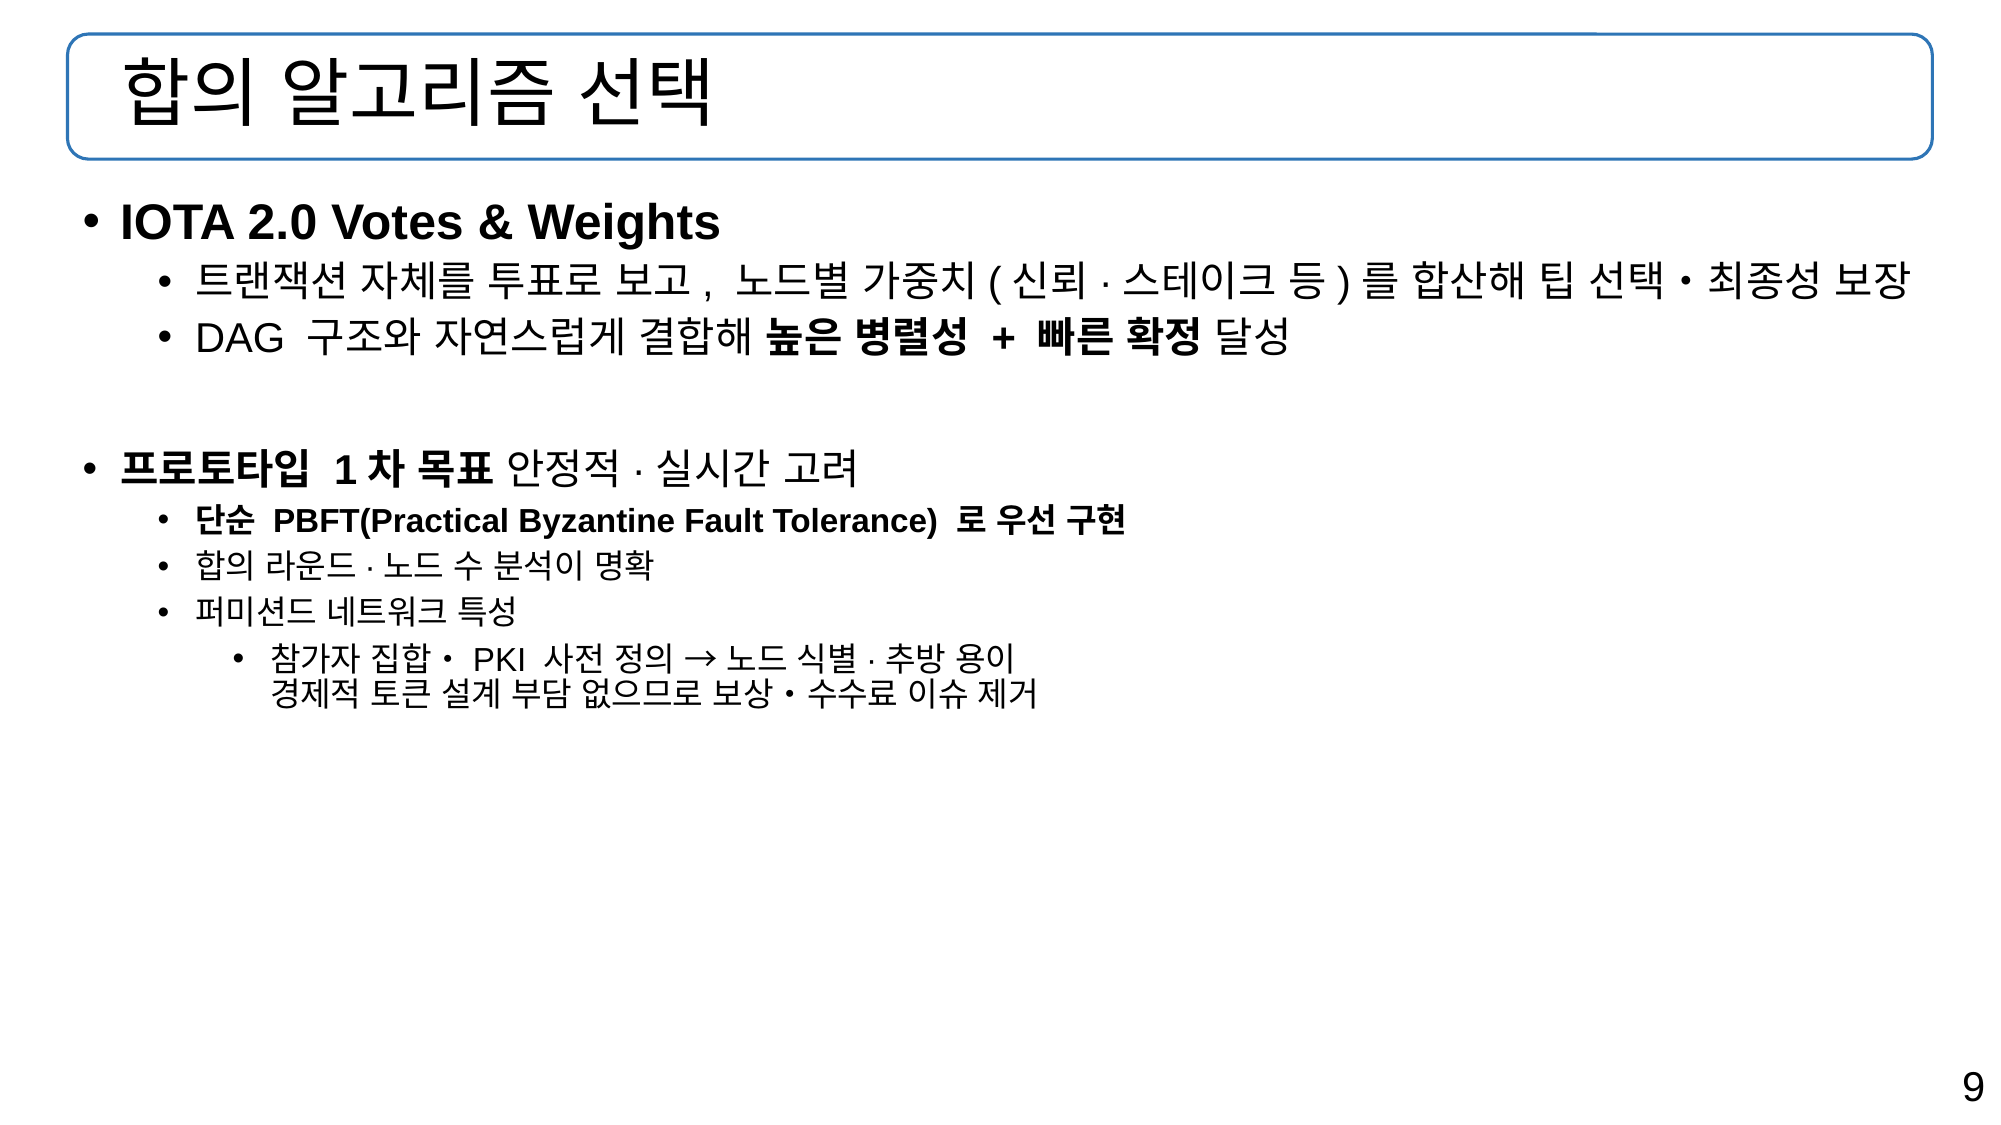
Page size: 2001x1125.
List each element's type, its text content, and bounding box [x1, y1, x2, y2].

list IOTA 2.0 Votes & Weights 트랜잭션 자체를 투표로 보고, 노드별 가중치(신뢰·스테이크 등)를 합산해 팁 선택‧최종성 보장 DAG 구조와 자연스럽게 결합해 높은 병렬성 + 빠른 확정 달성 프로토타입 1차 목표 안정적·실시간 고려 단순 PBFT(Practical Byzantine Fault Tolerance) 로 우선 구현 합의 라운드·노드 수 분석이 명확 퍼미션드 네트워크 특성 참가자 집합‧PKI 사전 정의 → 노드 식별·추방 용이 경제적 토큰 설계 부담 없으므로 보상‧수수료 이슈 제거 [67, 189, 1933, 1109]
title 합의 알고리즘 선택 [67, 34, 1933, 160]
